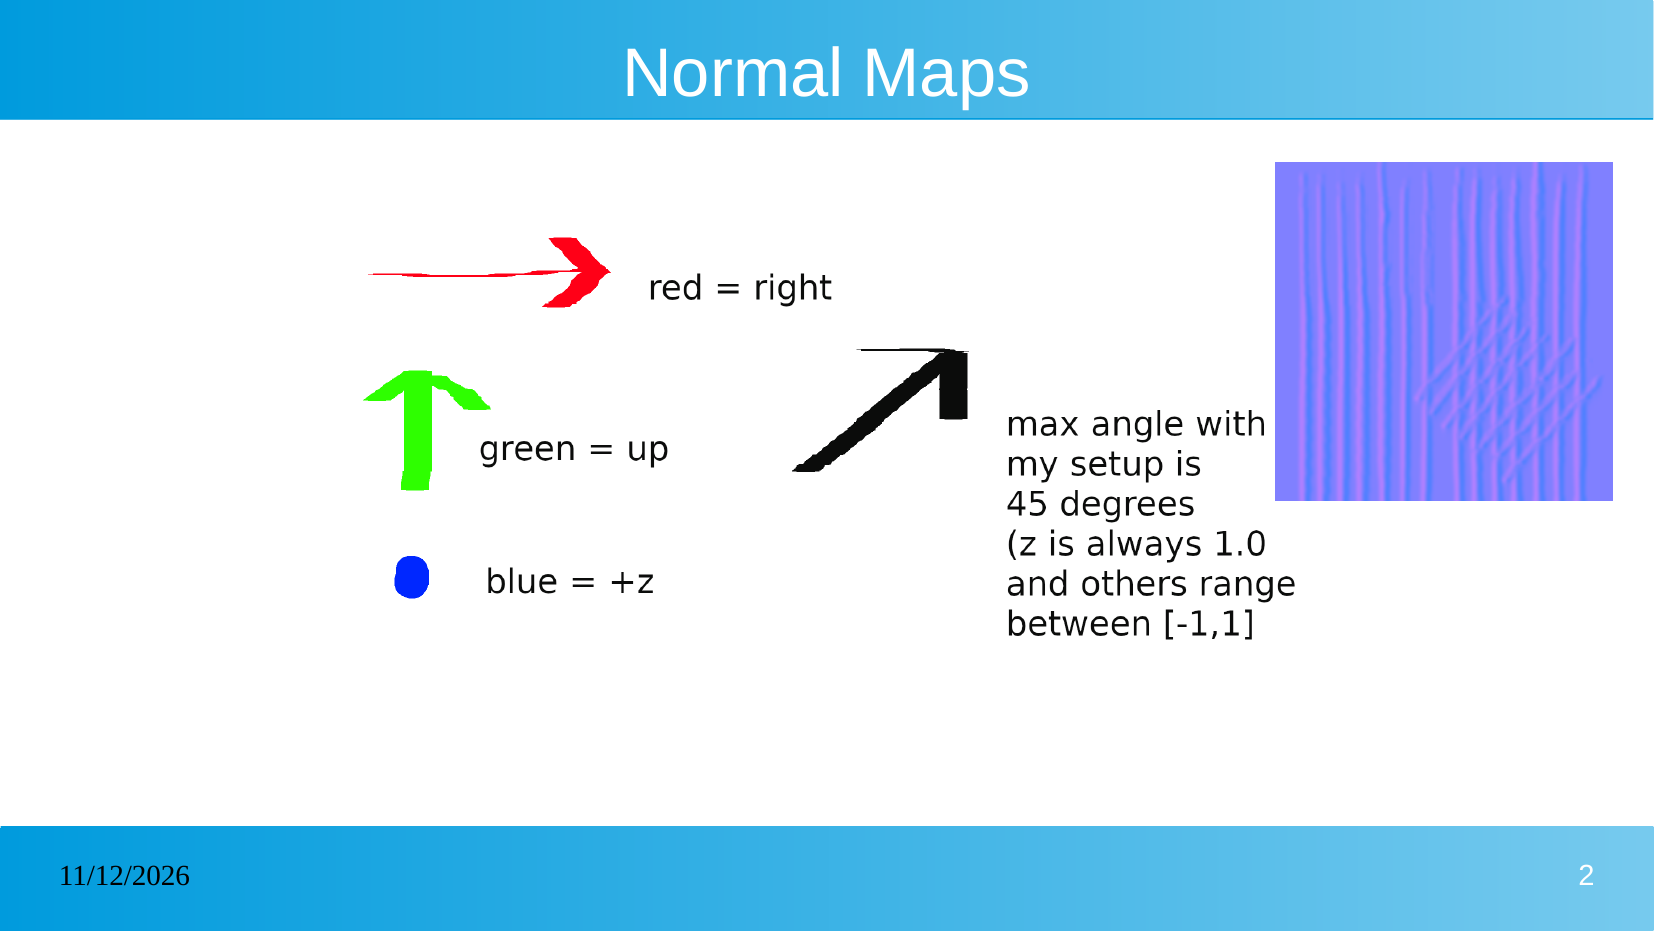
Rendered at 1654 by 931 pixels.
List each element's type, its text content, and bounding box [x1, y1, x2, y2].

slide_number 2 [1210, 856, 1595, 916]
title Normal Maps [59, 29, 1595, 108]
picture [301, 162, 1613, 768]
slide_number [59, 856, 443, 916]
